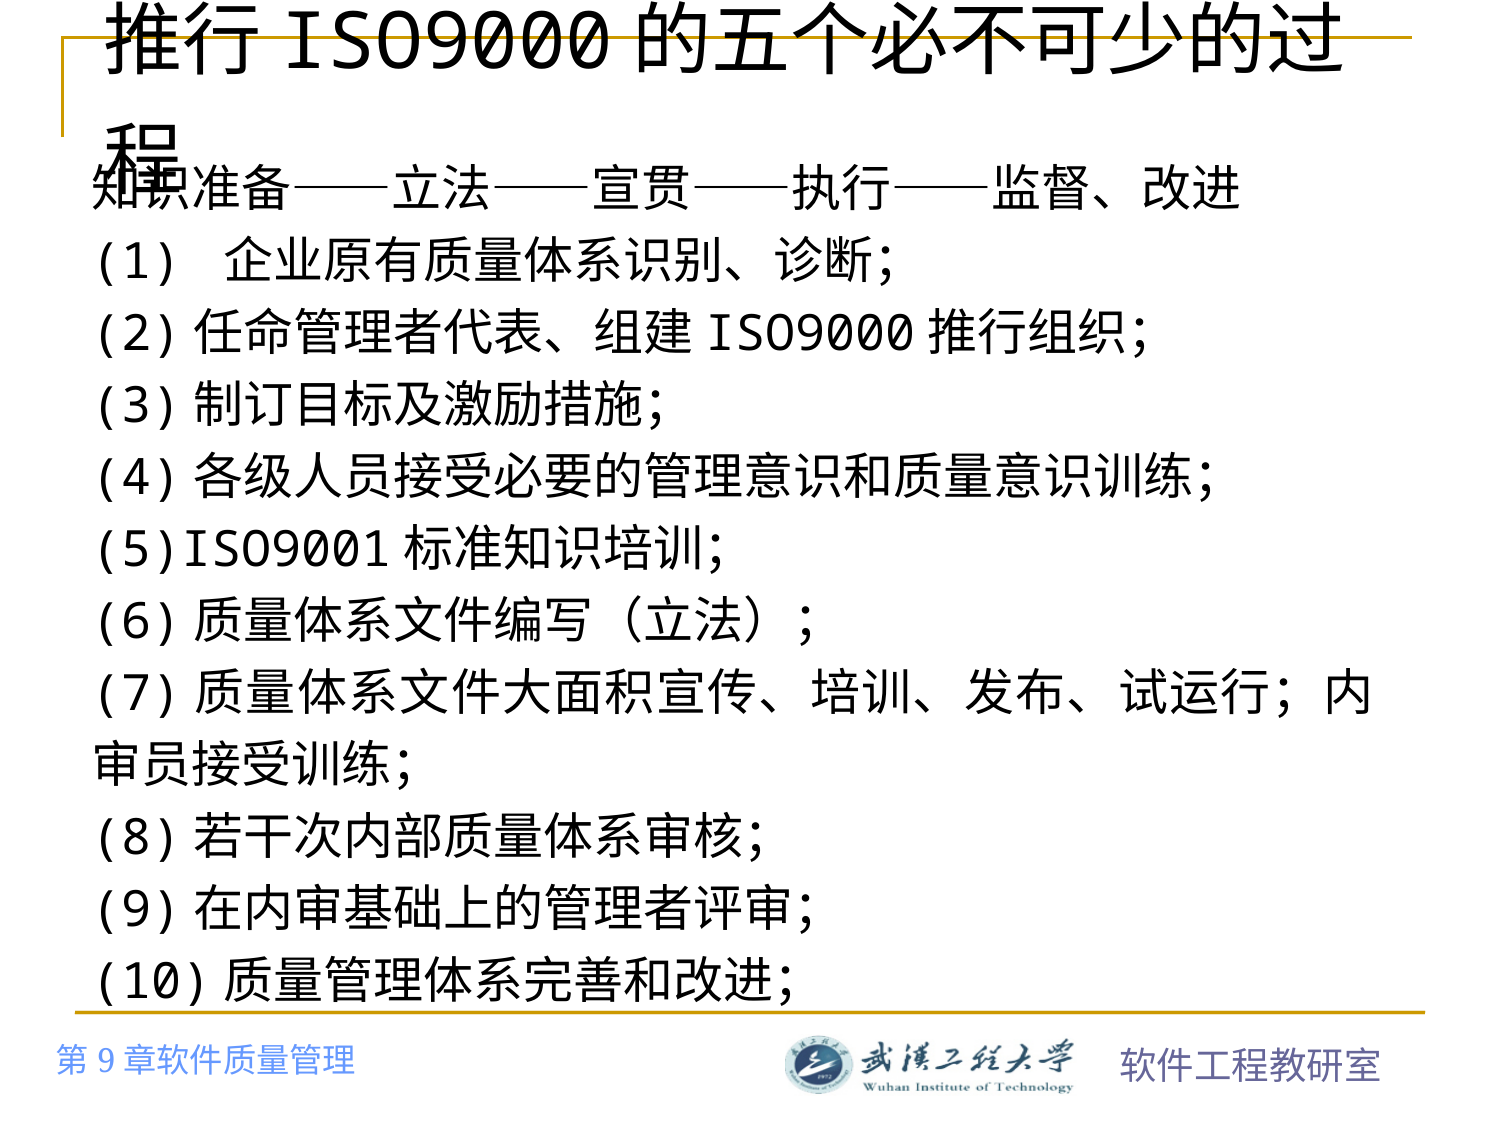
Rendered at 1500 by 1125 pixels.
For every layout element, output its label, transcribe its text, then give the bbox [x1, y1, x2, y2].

picture [785, 1034, 1081, 1098]
text_box 推行ISO9000的五个必不可少的过程 [88, 42, 1364, 137]
text_box 知识准备——立法——宣贯——执行——监督、改进 (1) 企业原有质量体系识别、诊断； (2)任命管理者代表、组建ISO9000推行组织； (3)制订目标及激励措施； (4)各级人员接受必要的管理意识和质量意识训练； (5)ISO9001标准知识培训； (6)质量体系文件编写（立法）； (7)质量体系文件大面积宣传、培训、发布、试运行；内审员接受训练； (8)若干次内部质量体系审核； (9)在内审基础上的管理者评审； (10)质量管理体系完善和改进； [76, 137, 1388, 1016]
